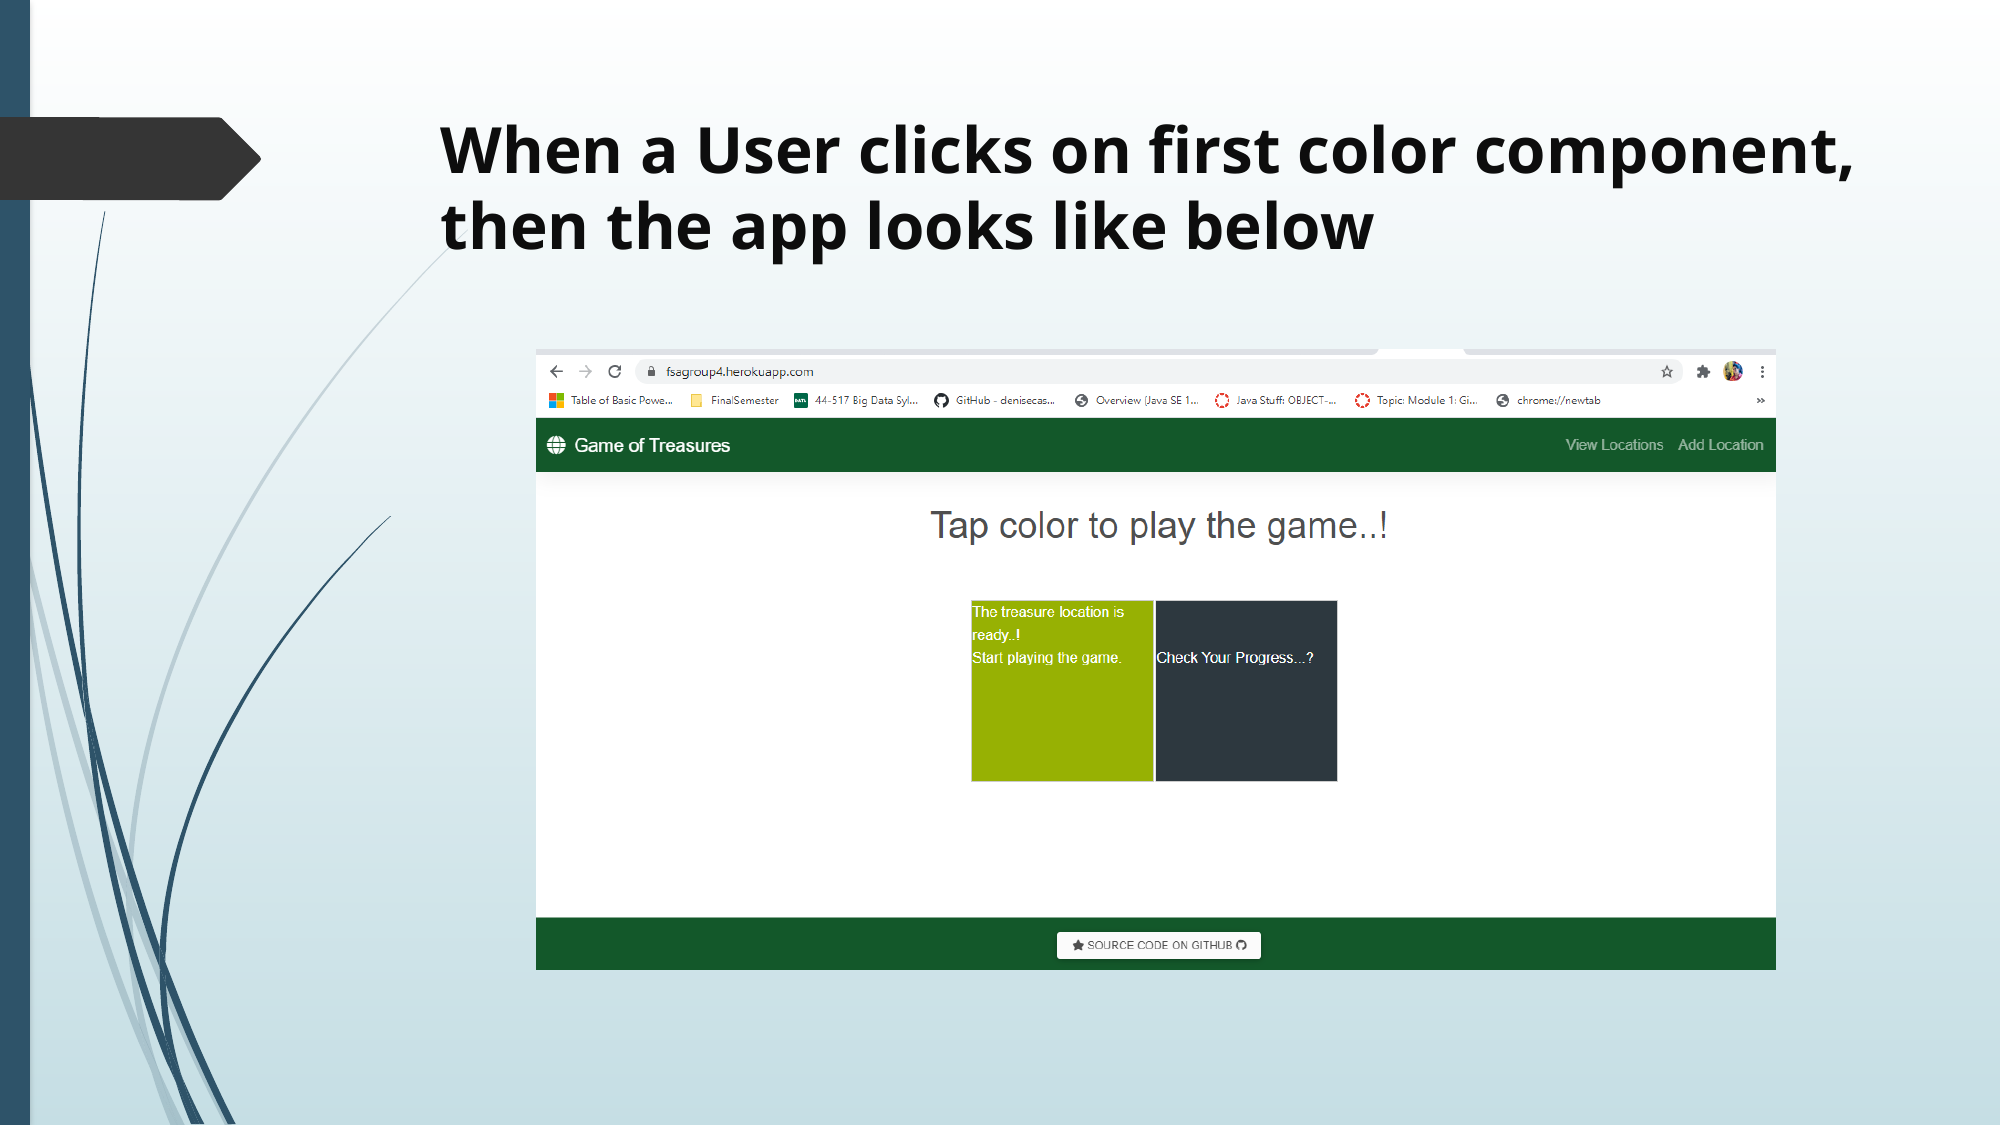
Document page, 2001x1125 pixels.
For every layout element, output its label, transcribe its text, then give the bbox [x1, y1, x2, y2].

title When a User clicks on first color component, then the app looks like below [425, 102, 1888, 313]
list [535, 349, 1776, 971]
